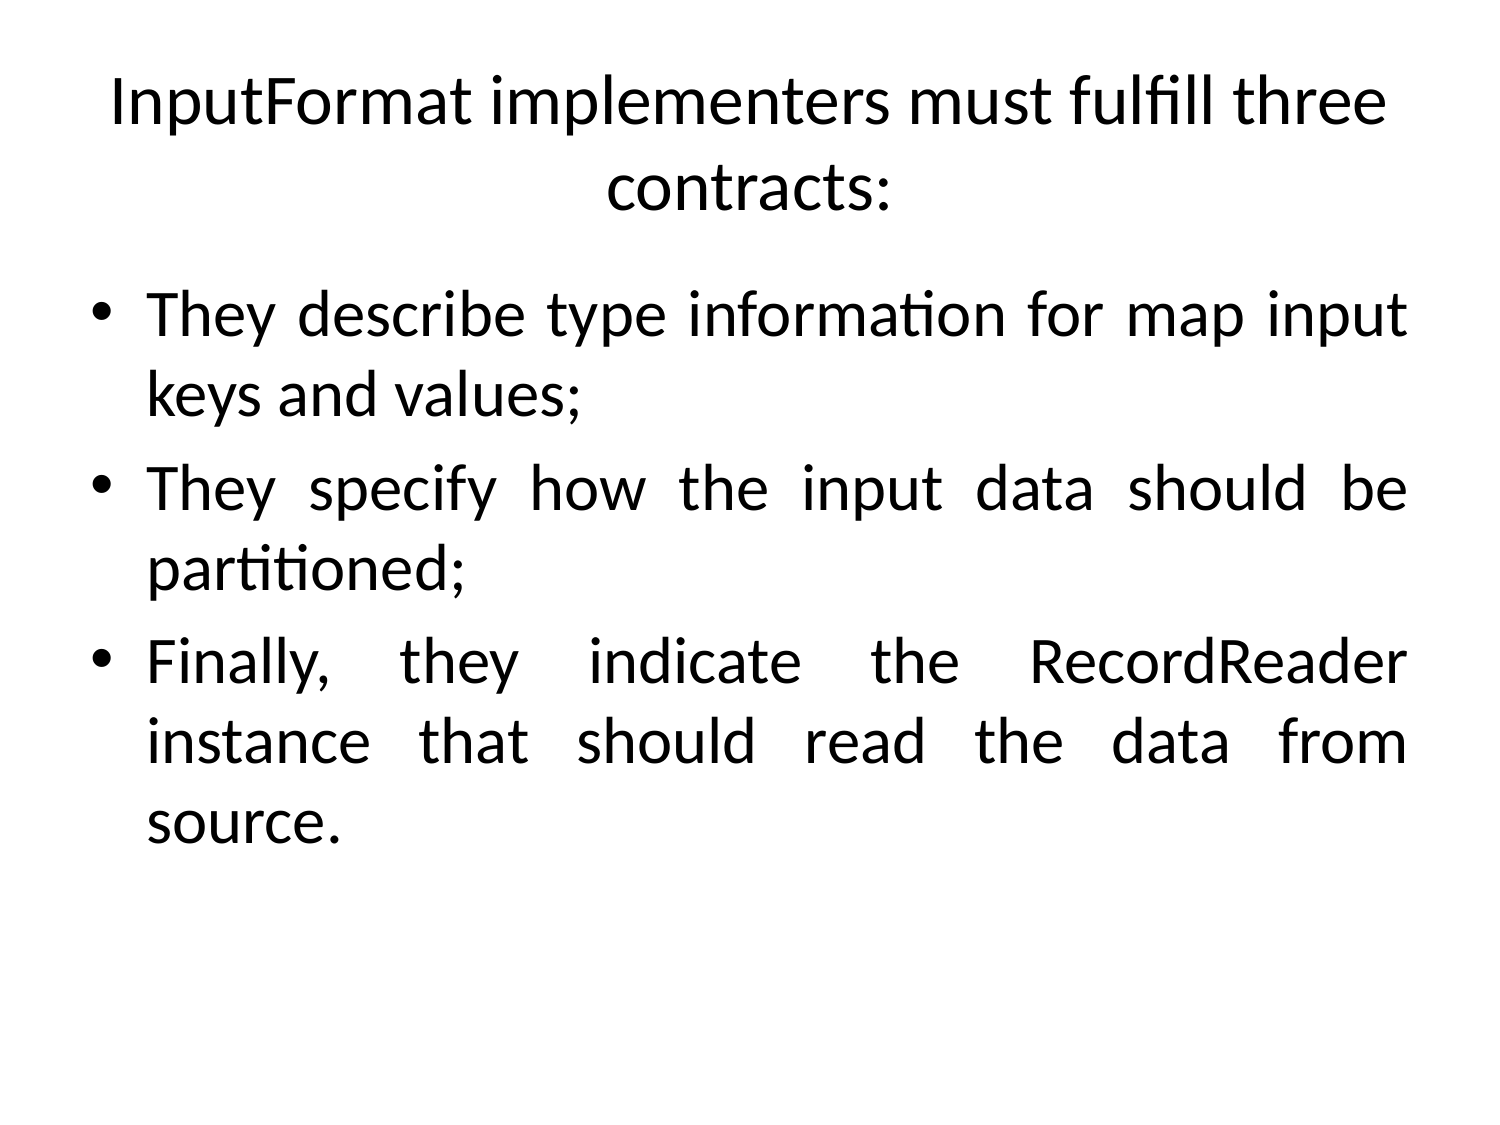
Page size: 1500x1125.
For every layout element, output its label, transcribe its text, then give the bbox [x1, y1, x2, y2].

list They describe type information for map input keys and values; They specify how the input data should be partitioned; Finally, they indicate the RecordReader instance that should read the data from source. [75, 262, 1425, 1005]
title InputFormat implementers must fulfill three contracts: [75, 45, 1425, 233]
